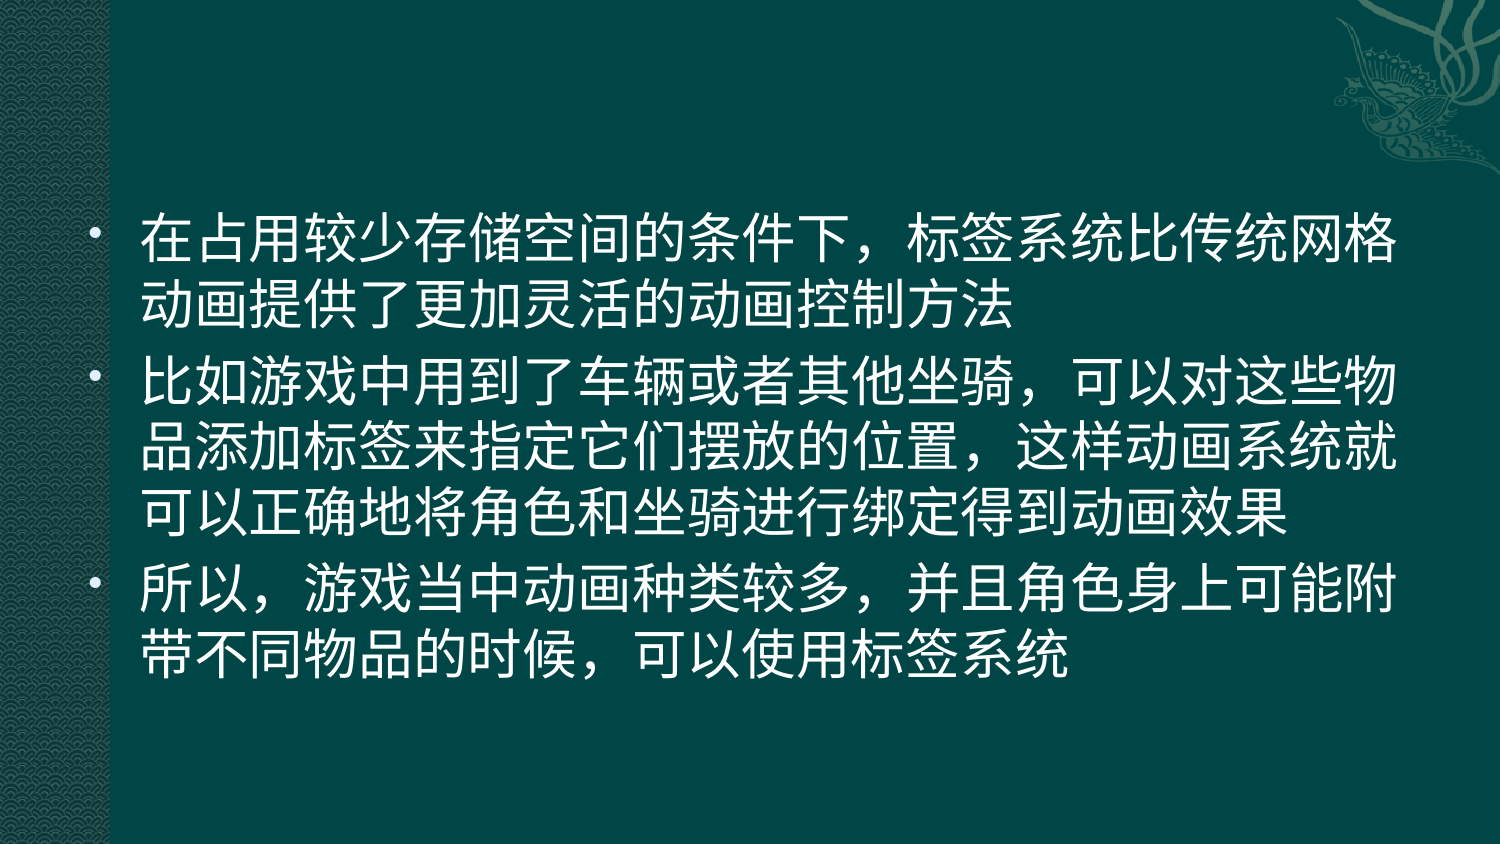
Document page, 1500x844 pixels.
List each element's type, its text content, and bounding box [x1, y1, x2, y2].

list 在占用较少存储空间的条件下，标签系统比传统网格动画提供了更加灵活的动画控制方法 比如游戏中用到了车辆或者其他坐骑，可以对这些物品添加标签来指定它们摆放的位置，这样动画系统就可以正确地将角色和坐骑进行绑定得到动画效果 所以，游戏当中动画种类较多，并且角色身上可能附带不同物品的时候，可以使用标签系统 [75, 196, 1425, 754]
picture [0, 0, 110, 844]
